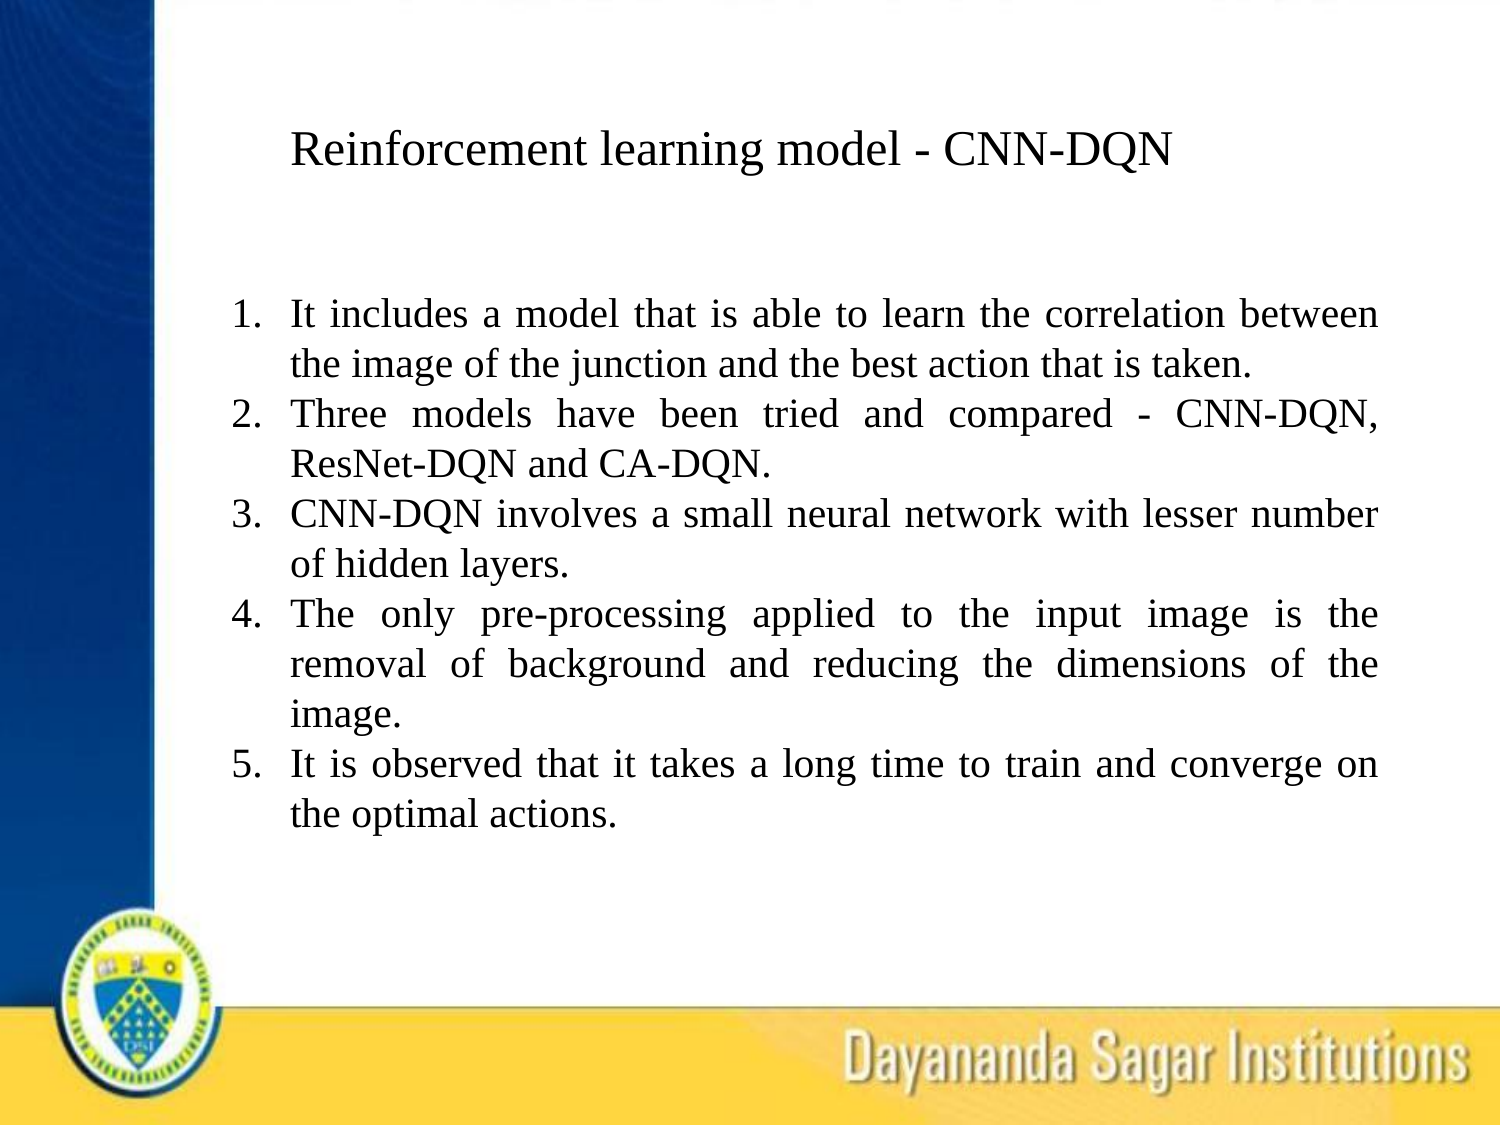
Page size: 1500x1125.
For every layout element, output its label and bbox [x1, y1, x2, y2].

list [0, 0, 1500, 1125]
